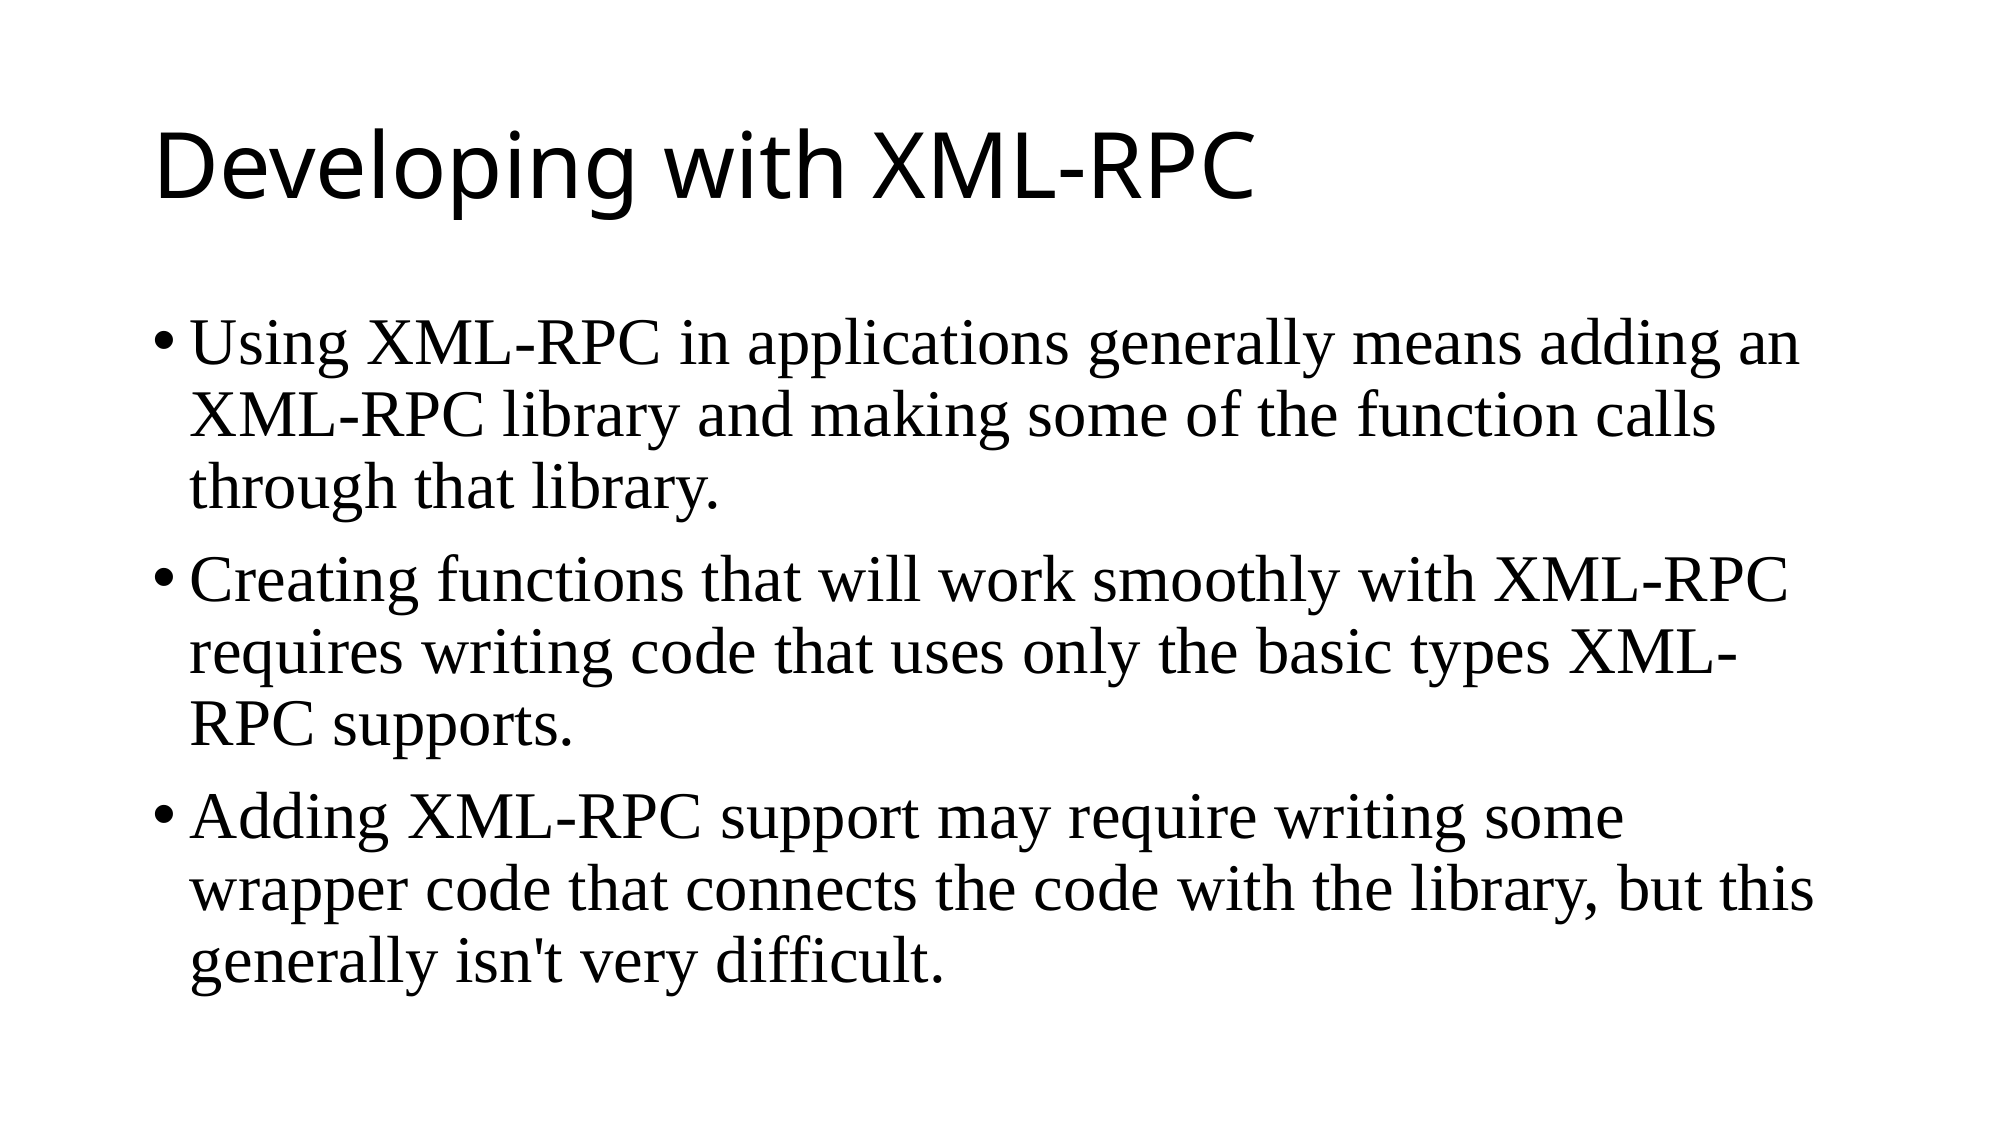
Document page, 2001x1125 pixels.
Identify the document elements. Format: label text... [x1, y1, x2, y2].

title Developing with XML-RPC [137, 59, 1863, 278]
list Using XML-RPC in applications generally means adding an XML-RPC library and making some of the function calls through that library. Creating functions that will work smoothly with XML-RPC requires writing code that uses only the basic types XML-RPC supports. Adding XML-RPC support may require writing some wrapper code that connects the code with the library, but this generally isn't very difficult. [137, 299, 1863, 1014]
